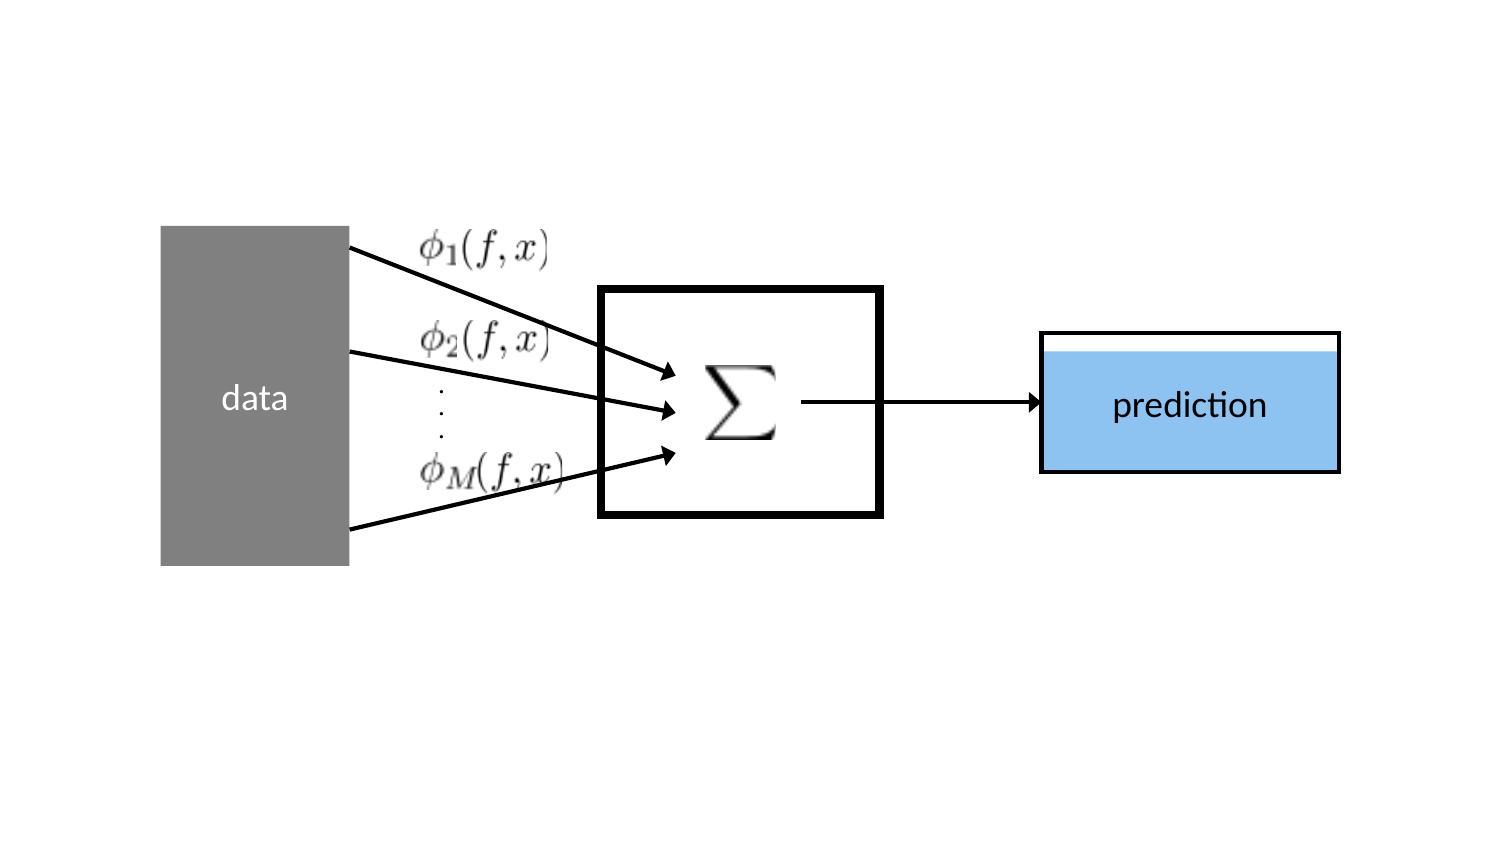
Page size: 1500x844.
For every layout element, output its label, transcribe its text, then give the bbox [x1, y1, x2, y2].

text_box [600, 288, 881, 516]
text_box prediction [1040, 332, 1340, 473]
text_box data [160, 225, 351, 567]
picture [420, 320, 457, 358]
picture [419, 452, 563, 495]
picture [419, 229, 456, 266]
text_box . . . [424, 413, 462, 450]
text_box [349, 351, 676, 413]
picture [461, 229, 547, 272]
picture [704, 365, 776, 440]
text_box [349, 247, 676, 351]
picture [462, 320, 549, 363]
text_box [349, 452, 676, 530]
